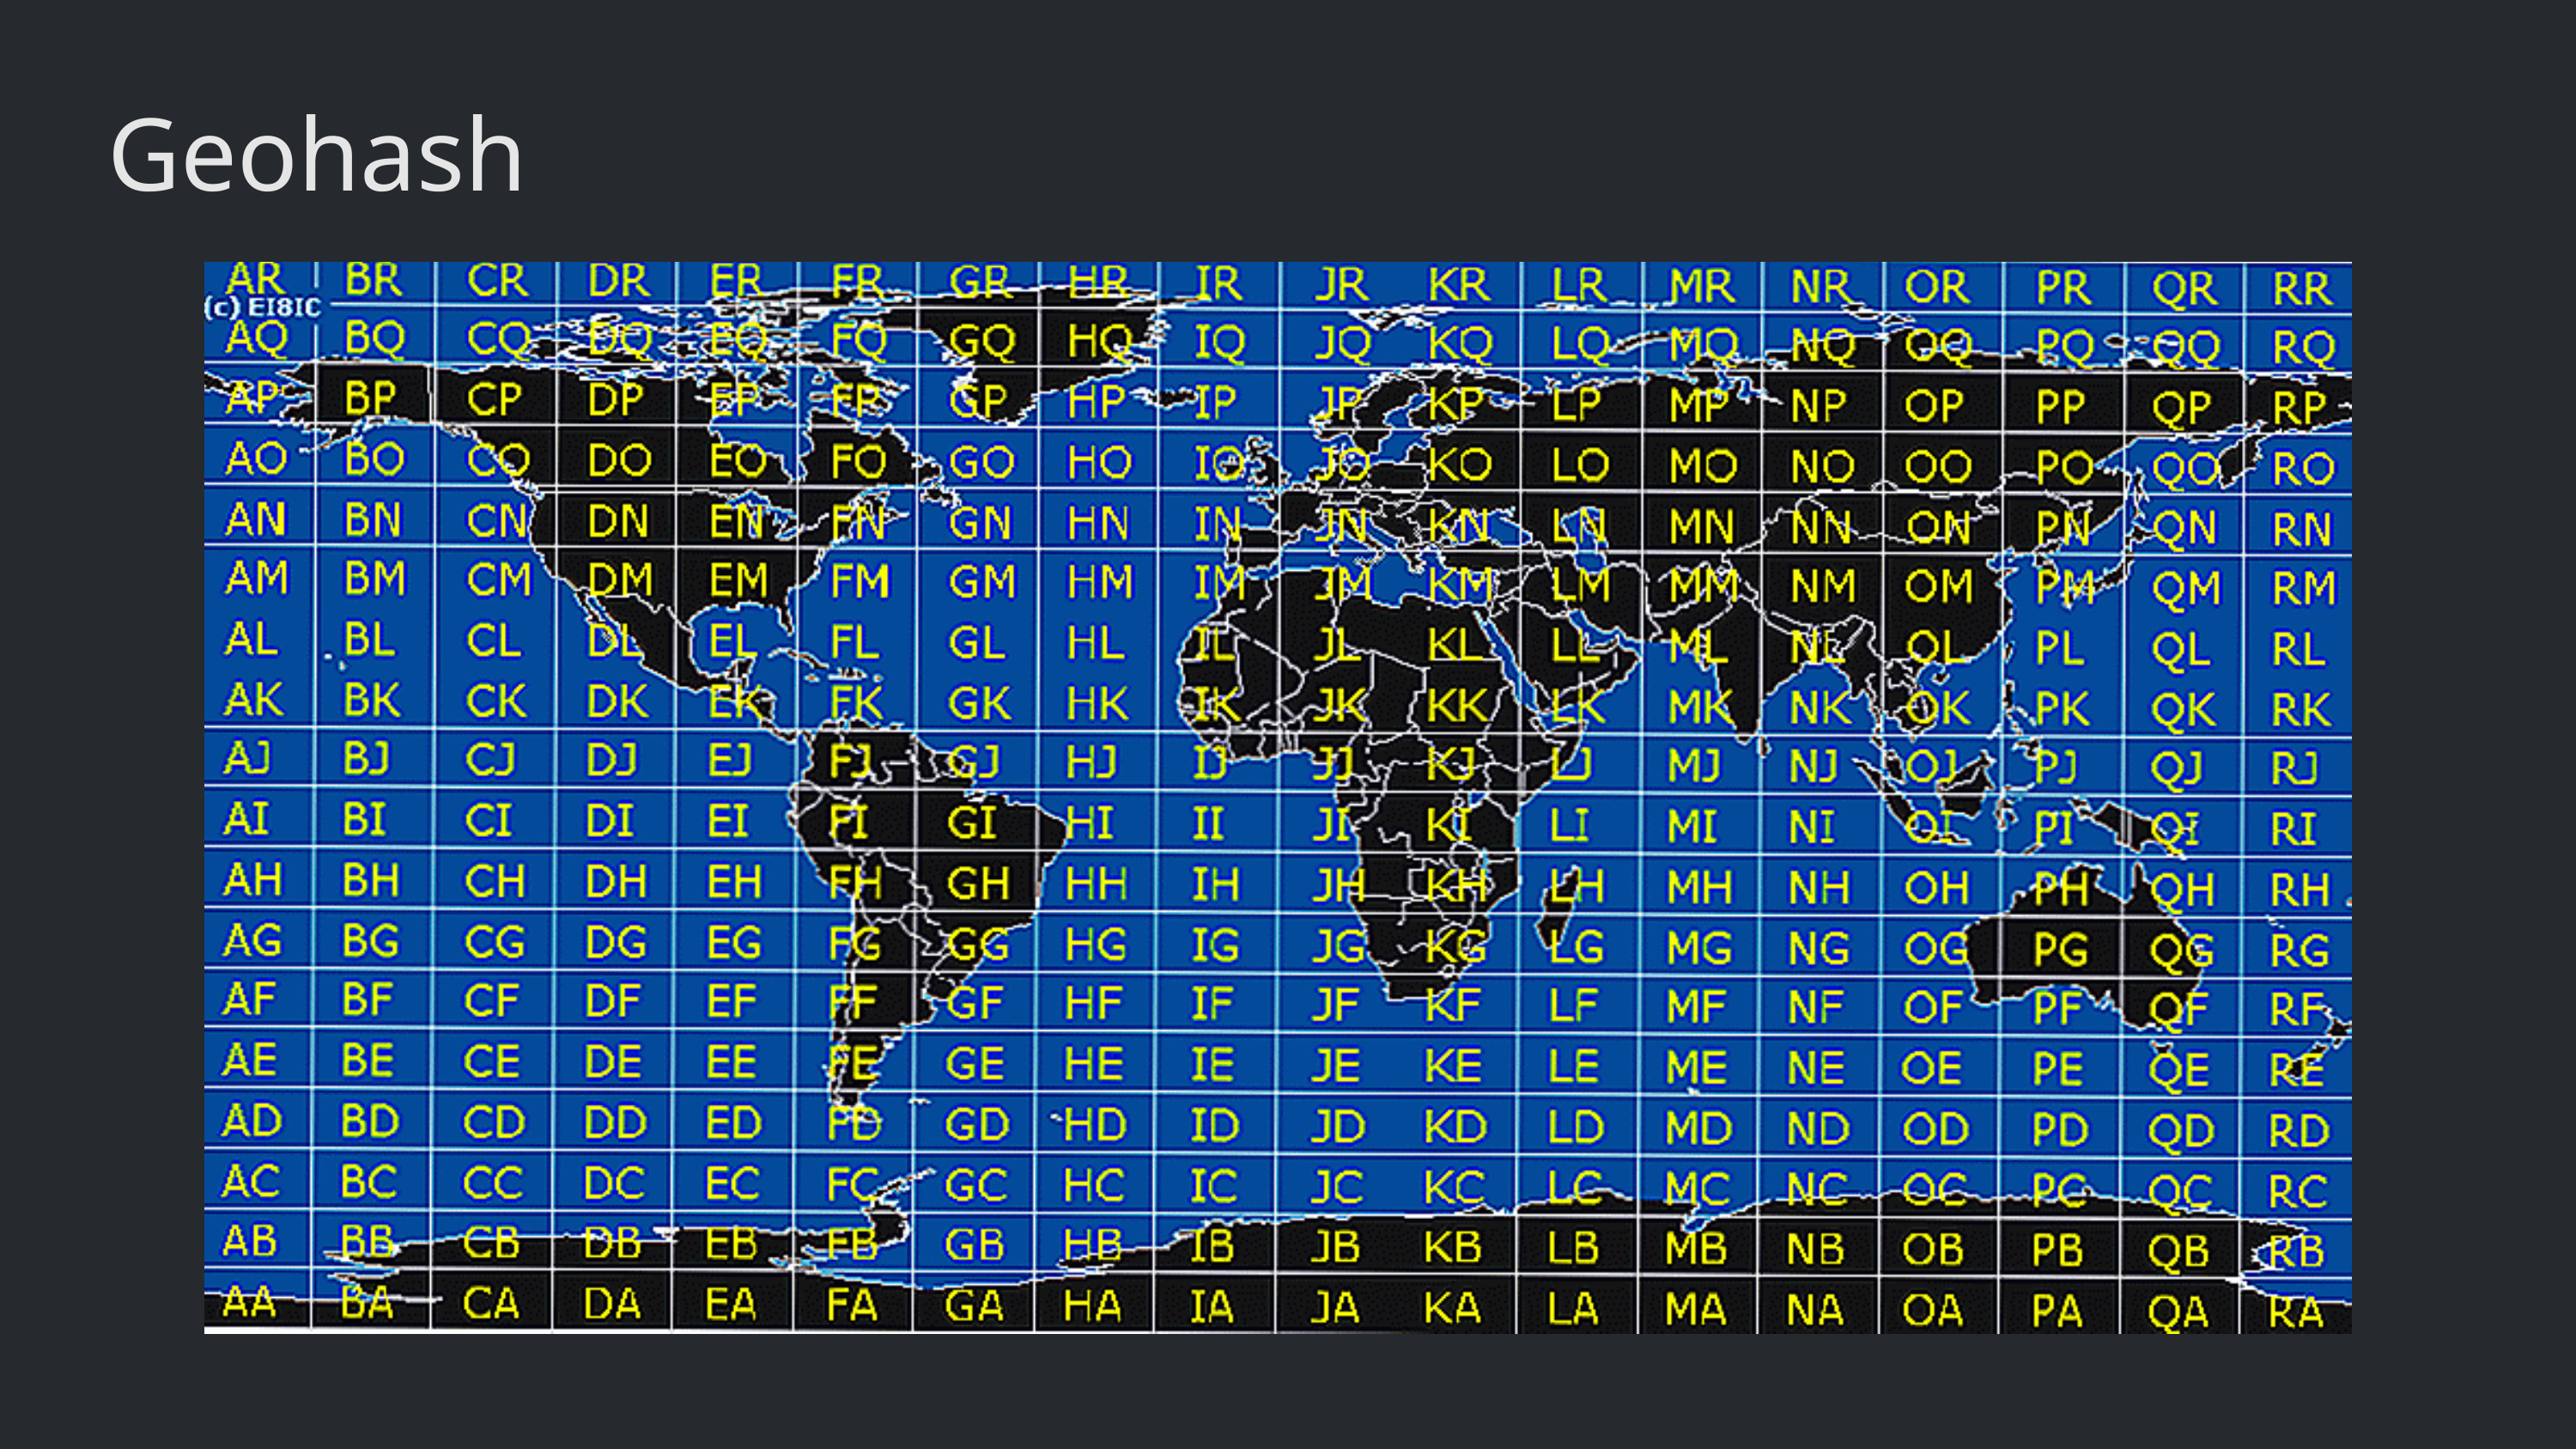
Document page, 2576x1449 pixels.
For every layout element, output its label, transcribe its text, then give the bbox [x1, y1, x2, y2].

picture [204, 262, 2353, 1334]
list Geohash [107, 110, 2415, 364]
